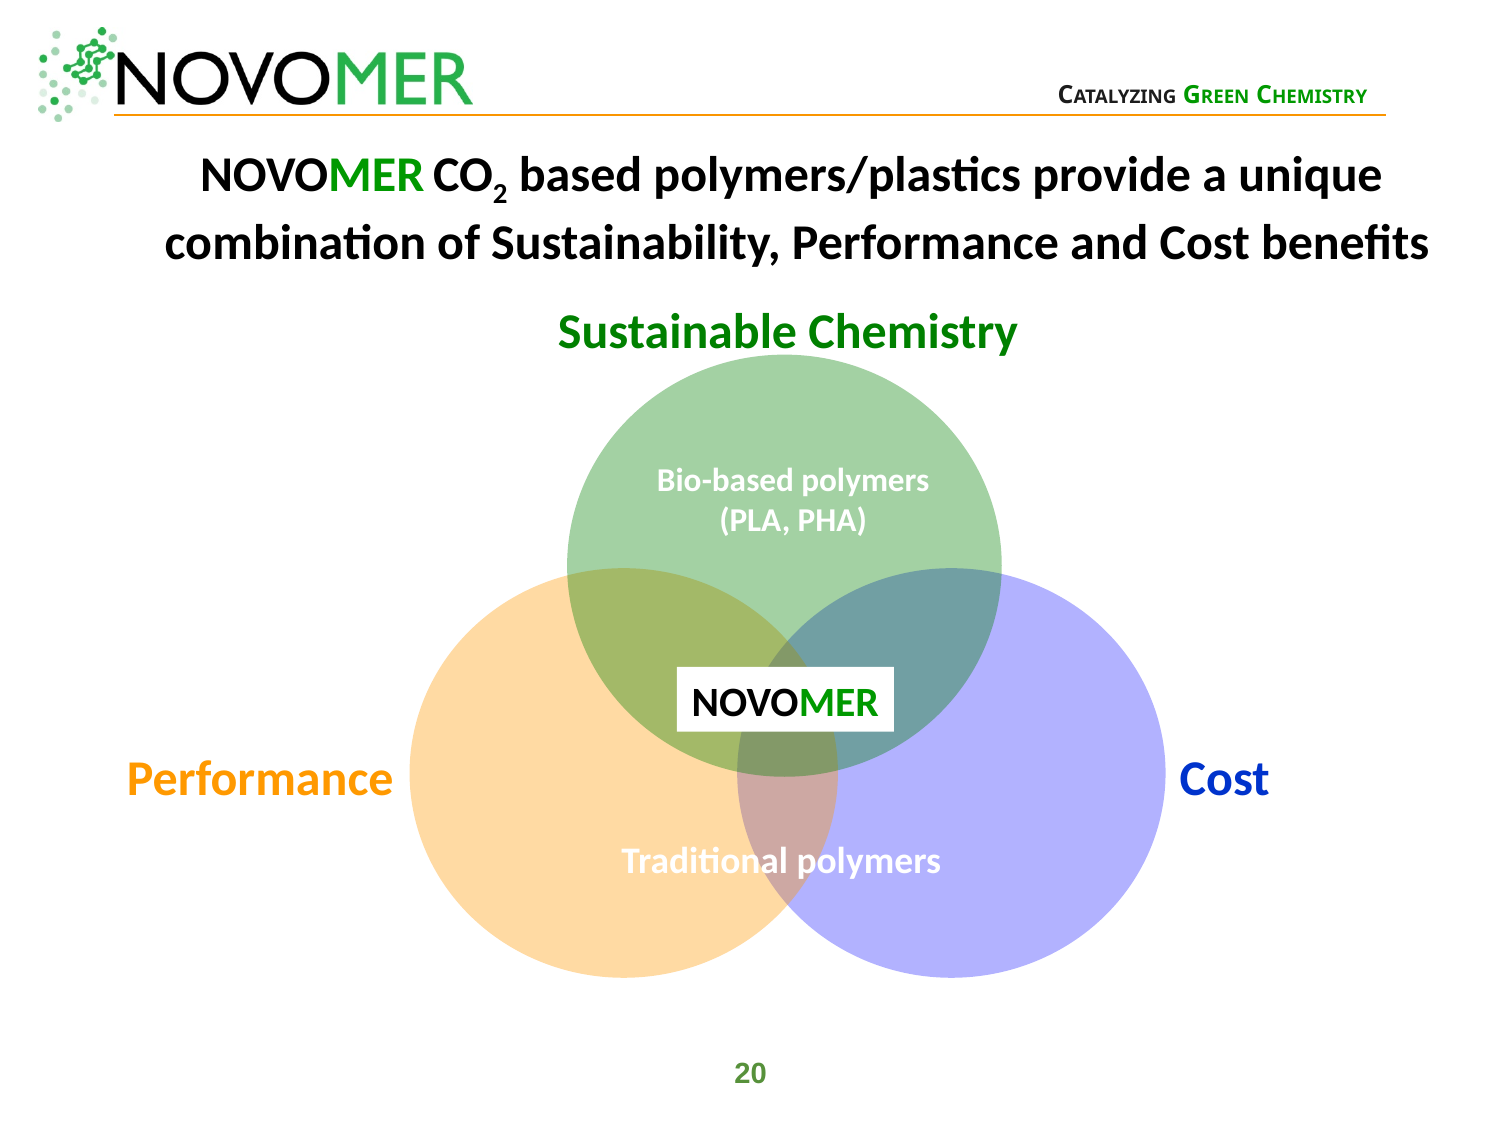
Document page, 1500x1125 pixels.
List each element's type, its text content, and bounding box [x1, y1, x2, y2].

text_box NOVOMER CO2 based polymers/plastics provide a unique combination of Sustainability, Performance and Cost benefits [149, 134, 1445, 278]
picture [38, 27, 473, 122]
text_box Traditional polymers [606, 829, 957, 889]
text_box Performance [112, 738, 409, 813]
text_box NOVOMER [676, 666, 894, 732]
text_box Cost [1164, 738, 1285, 813]
text_box Bio-based polymers (PLA, PHA) [641, 451, 945, 546]
text_box [567, 354, 1002, 777]
text_box Sustainable Chemistry [542, 291, 1034, 367]
text_box [788, 573, 1164, 978]
text_box [409, 575, 838, 978]
